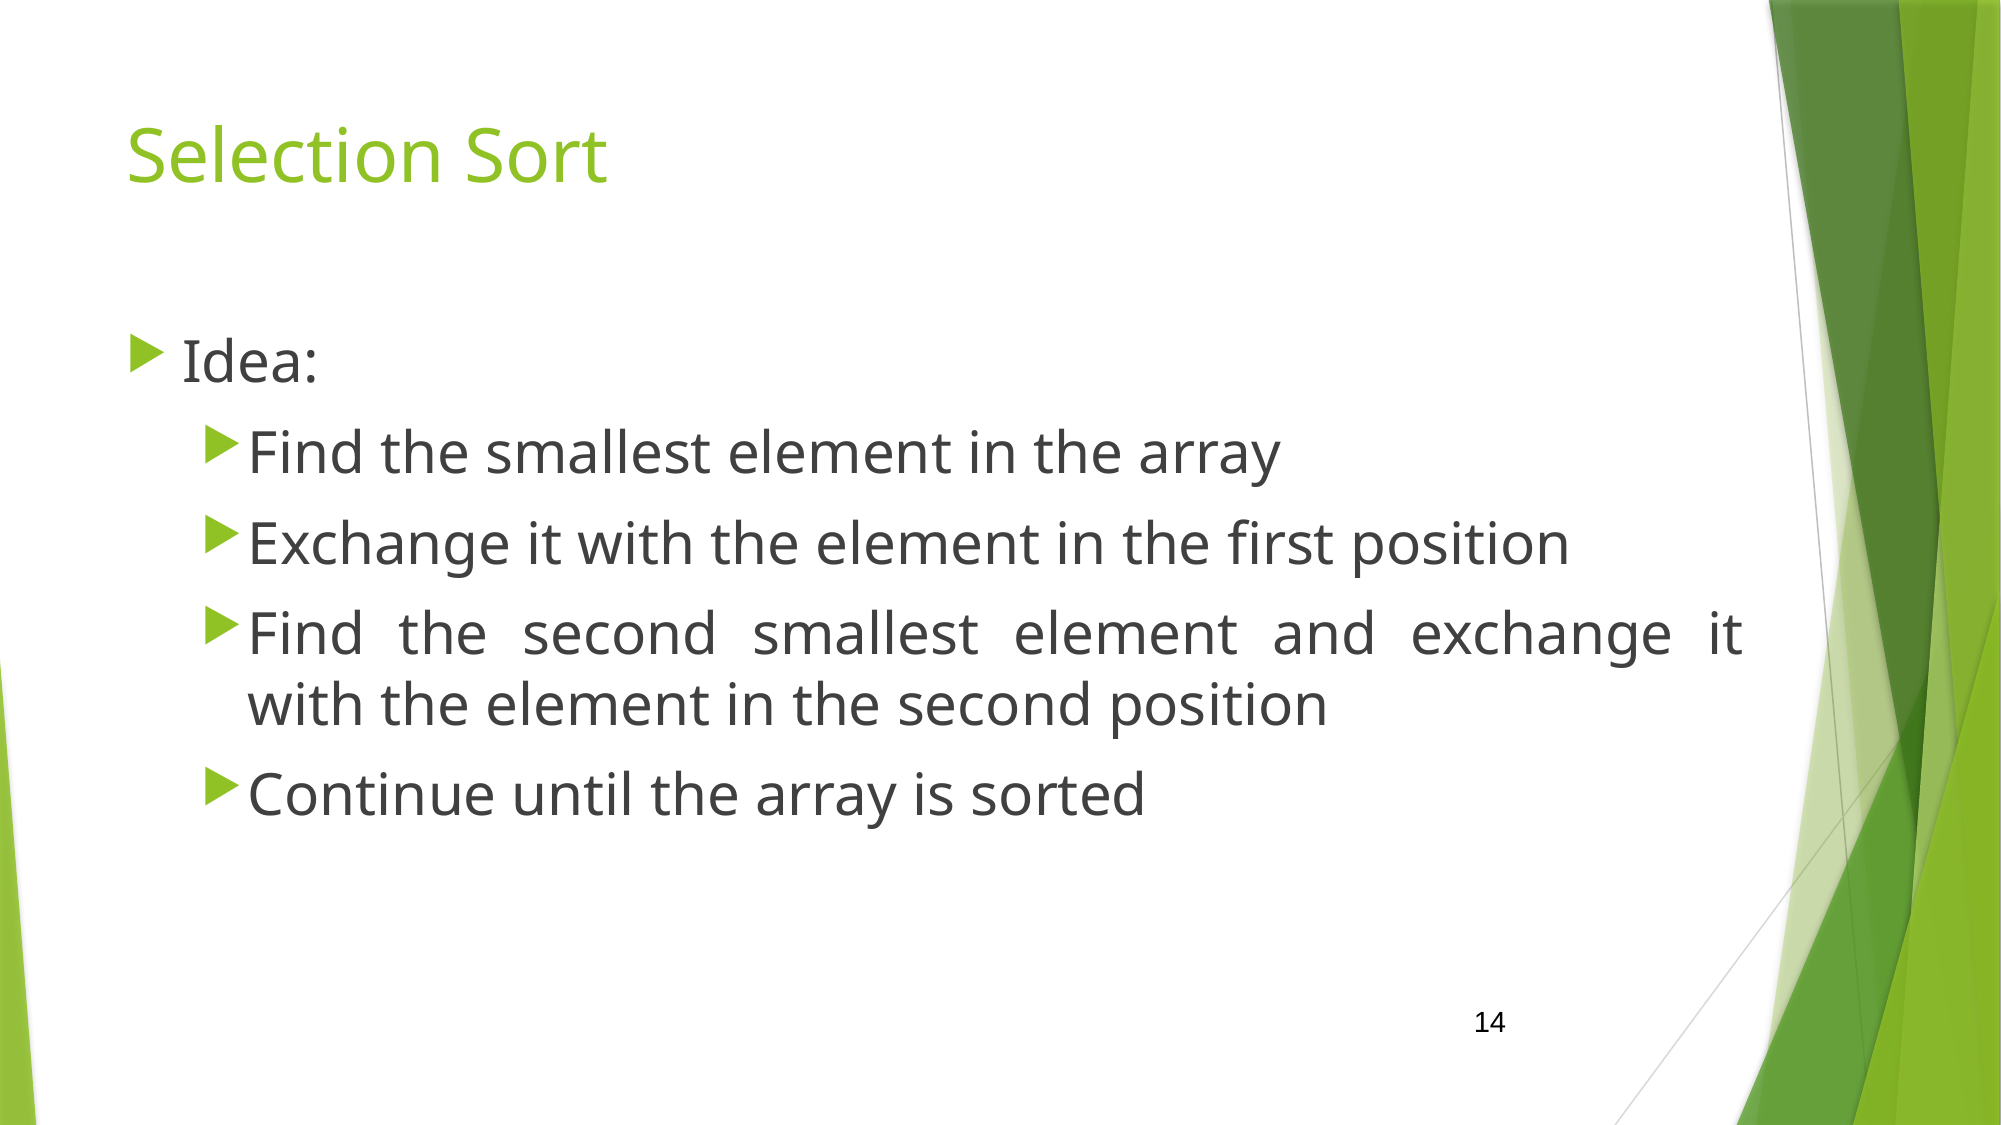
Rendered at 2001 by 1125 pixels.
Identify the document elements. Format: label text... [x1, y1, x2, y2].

list Idea: Find the smallest element in the array Exchange it with the element in the first position Find the second smallest element and exchange it with the element in the second position Continue until the array is sorted [111, 316, 1760, 900]
title Selection Sort [111, 99, 1522, 316]
slide_number 14 [1409, 991, 1522, 1051]
